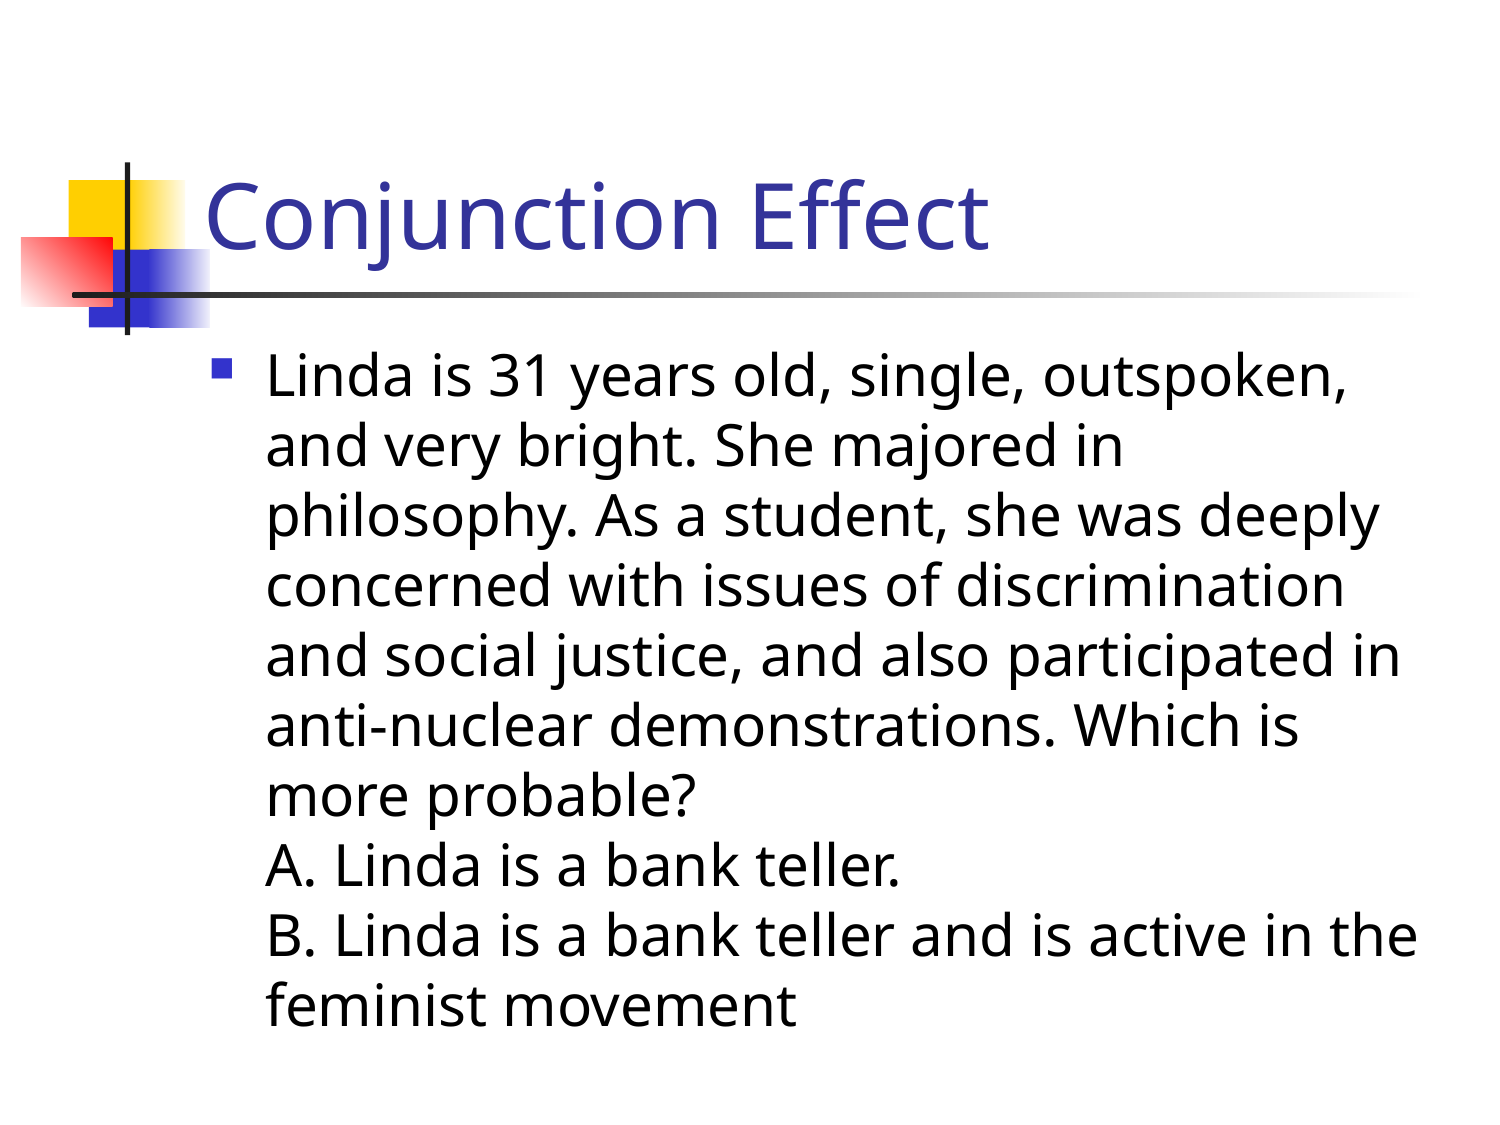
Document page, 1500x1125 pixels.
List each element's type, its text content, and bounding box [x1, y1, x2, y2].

title Conjunction Effect [188, 35, 1468, 275]
list Linda is 31 years old, single, outspoken, and very bright. She majored in philosophy. As a student, she was deeply concerned with issues of discrimination and social justice, and also participated in anti-nuclear demonstrations. Which is more probable? A. Linda is a bank teller. B. Linda is a bank teller and is active in the feminist movement [193, 331, 1469, 1006]
